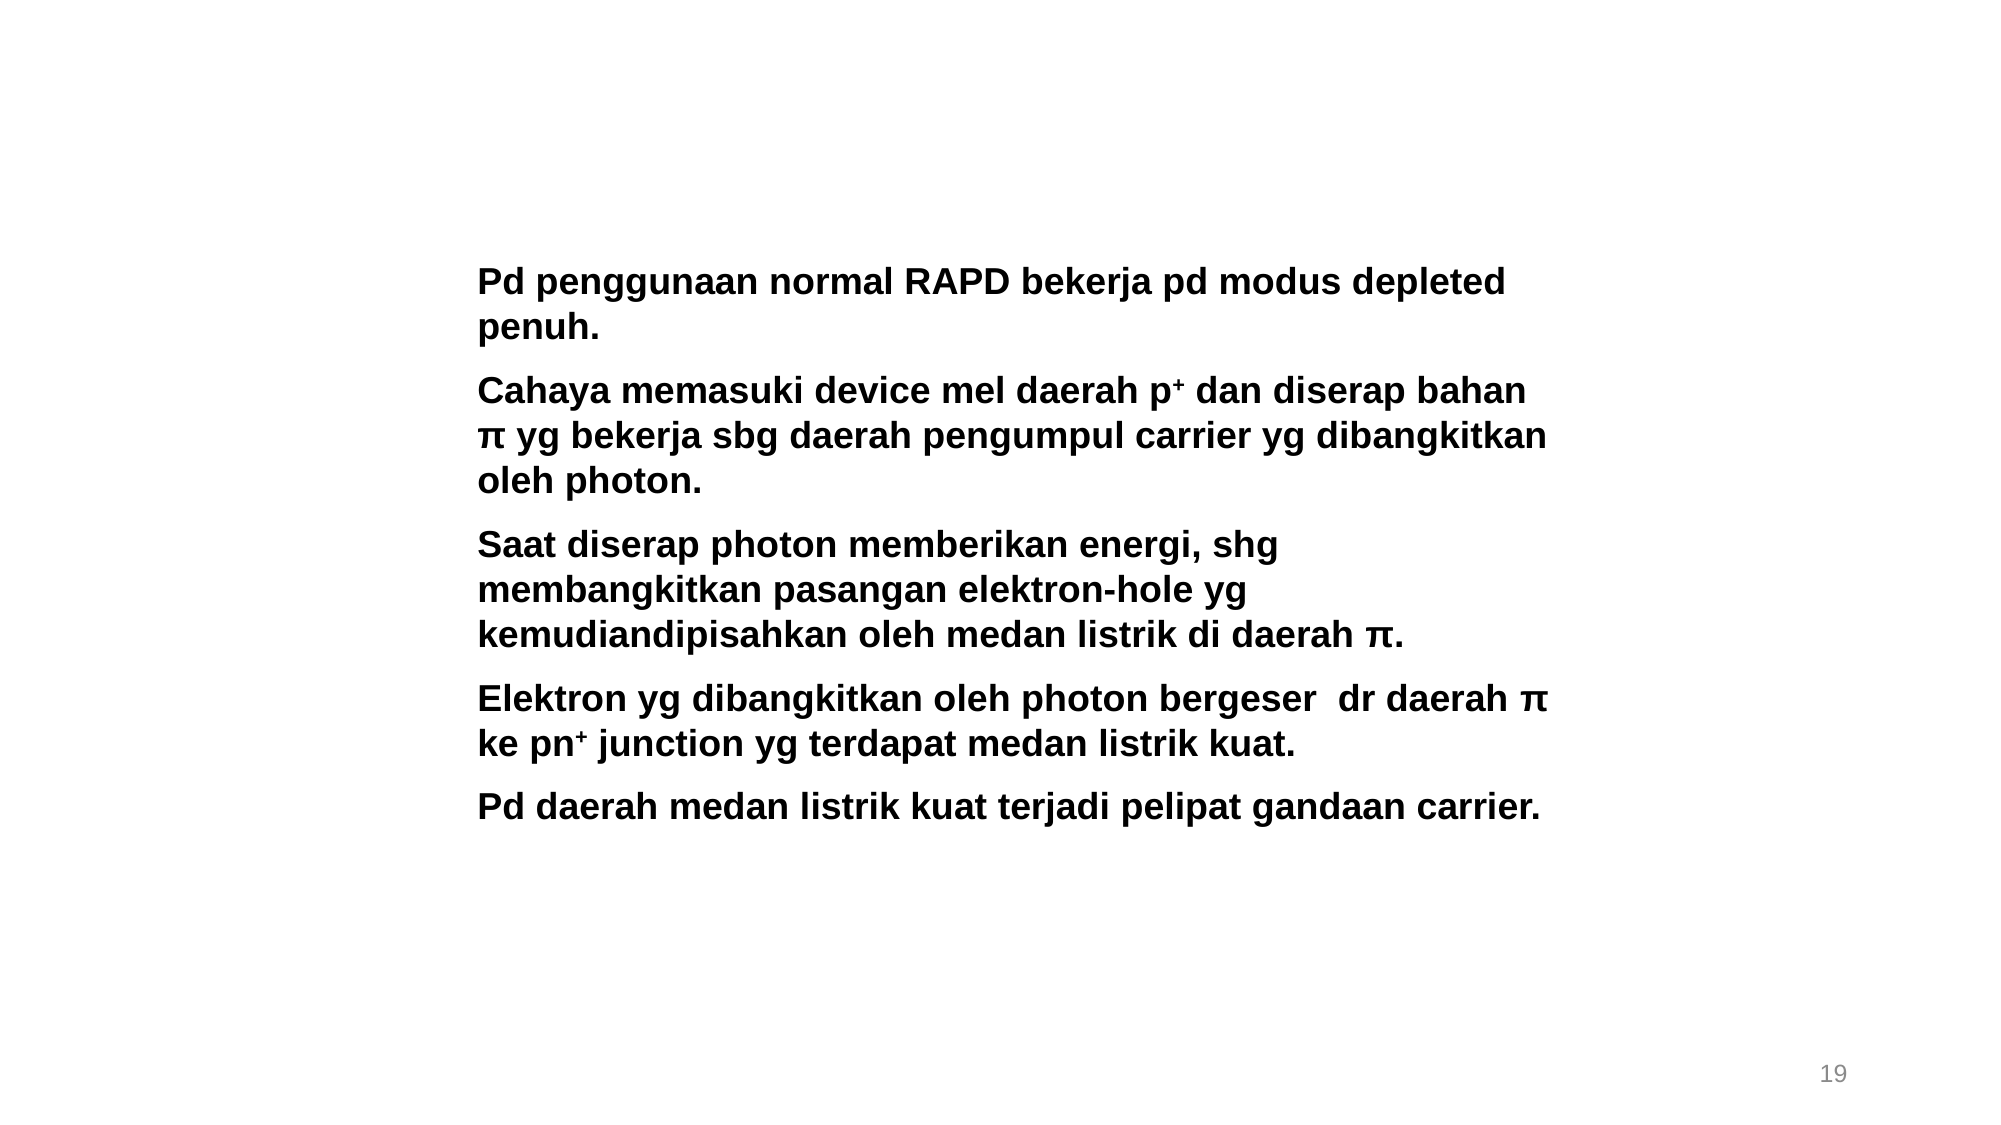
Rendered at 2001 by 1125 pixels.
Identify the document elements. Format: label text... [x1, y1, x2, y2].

slide_number 19 [1412, 1042, 1863, 1103]
text_box Pd penggunaan normal RAPD bekerja pd modus depleted penuh. Cahaya memasuki device mel daerah p+ dan diserap bahan π yg bekerja sbg daerah pengumpul carrier yg dibangkitkan oleh photon. Saat diserap photon memberikan energi, shg membangkitkan pasangan elektron-hole yg kemudiandipisahkan oleh medan listrik di daerah π. Elektron yg dibangkitkan oleh photon bergeser dr daerah π ke pn+ junction yg terdapat medan listrik kuat. Pd daerah medan listrik kuat terjadi pelipat gandaan carrier. [462, 249, 1575, 835]
